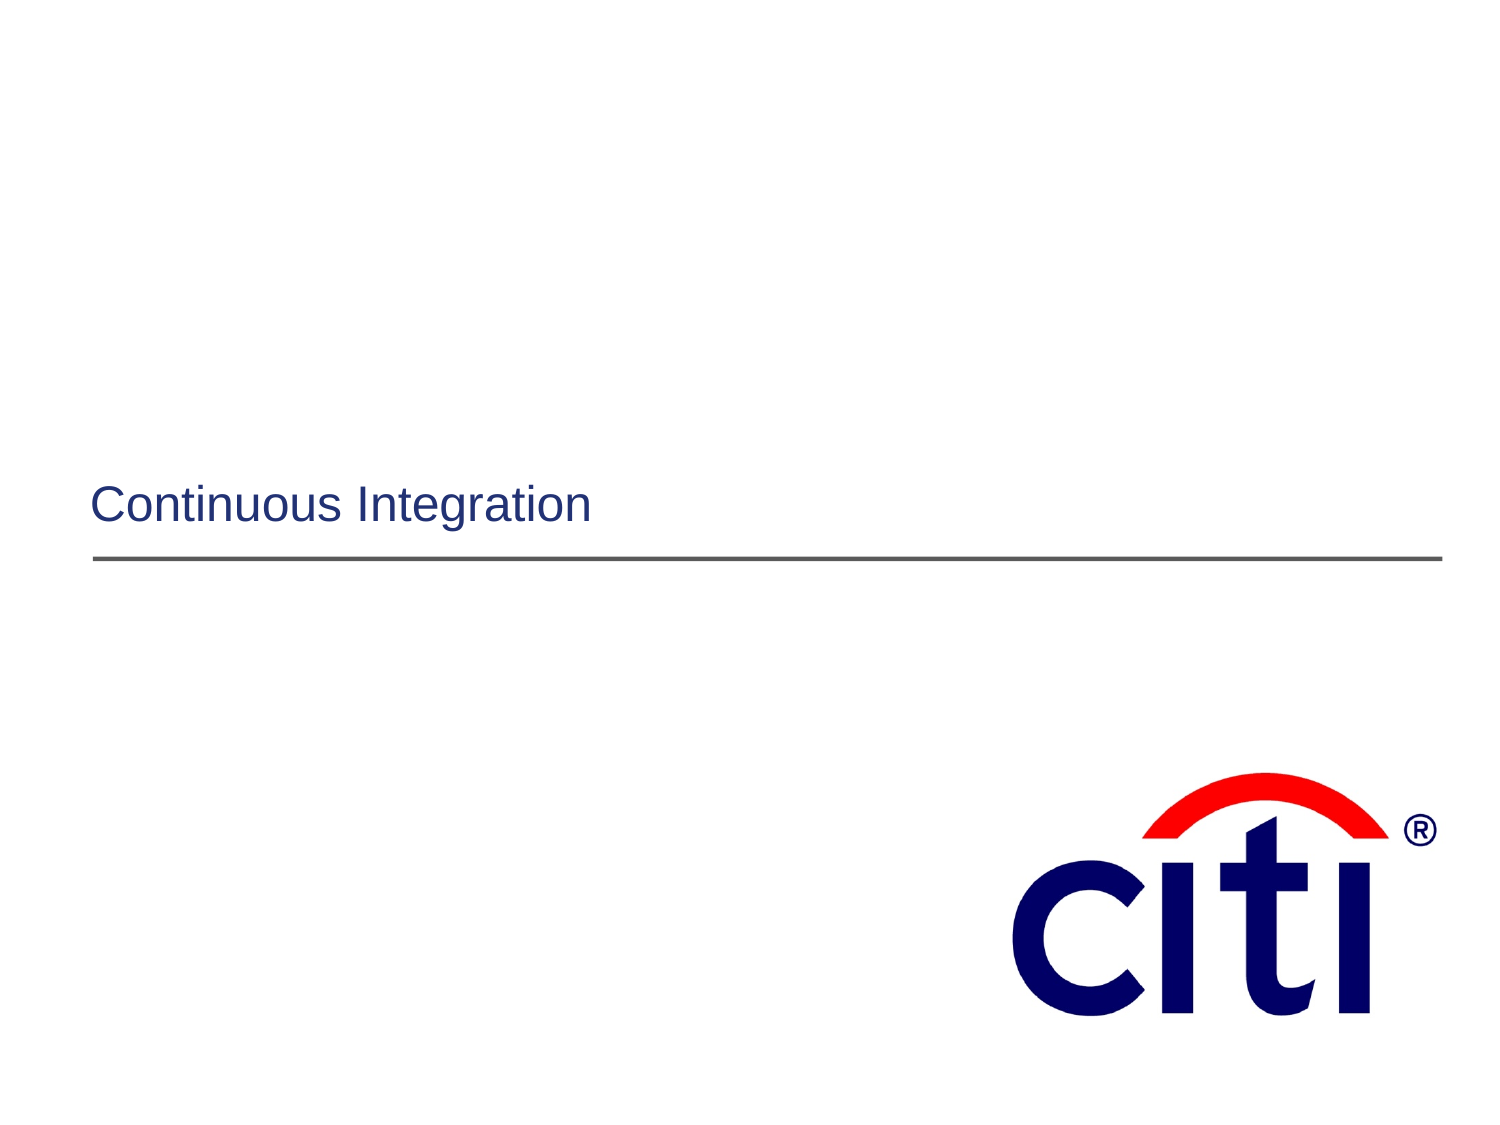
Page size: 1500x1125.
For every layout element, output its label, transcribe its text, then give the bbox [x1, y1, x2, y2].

text_box Continuous Integration [74, 470, 1438, 781]
picture [899, 692, 1500, 1125]
